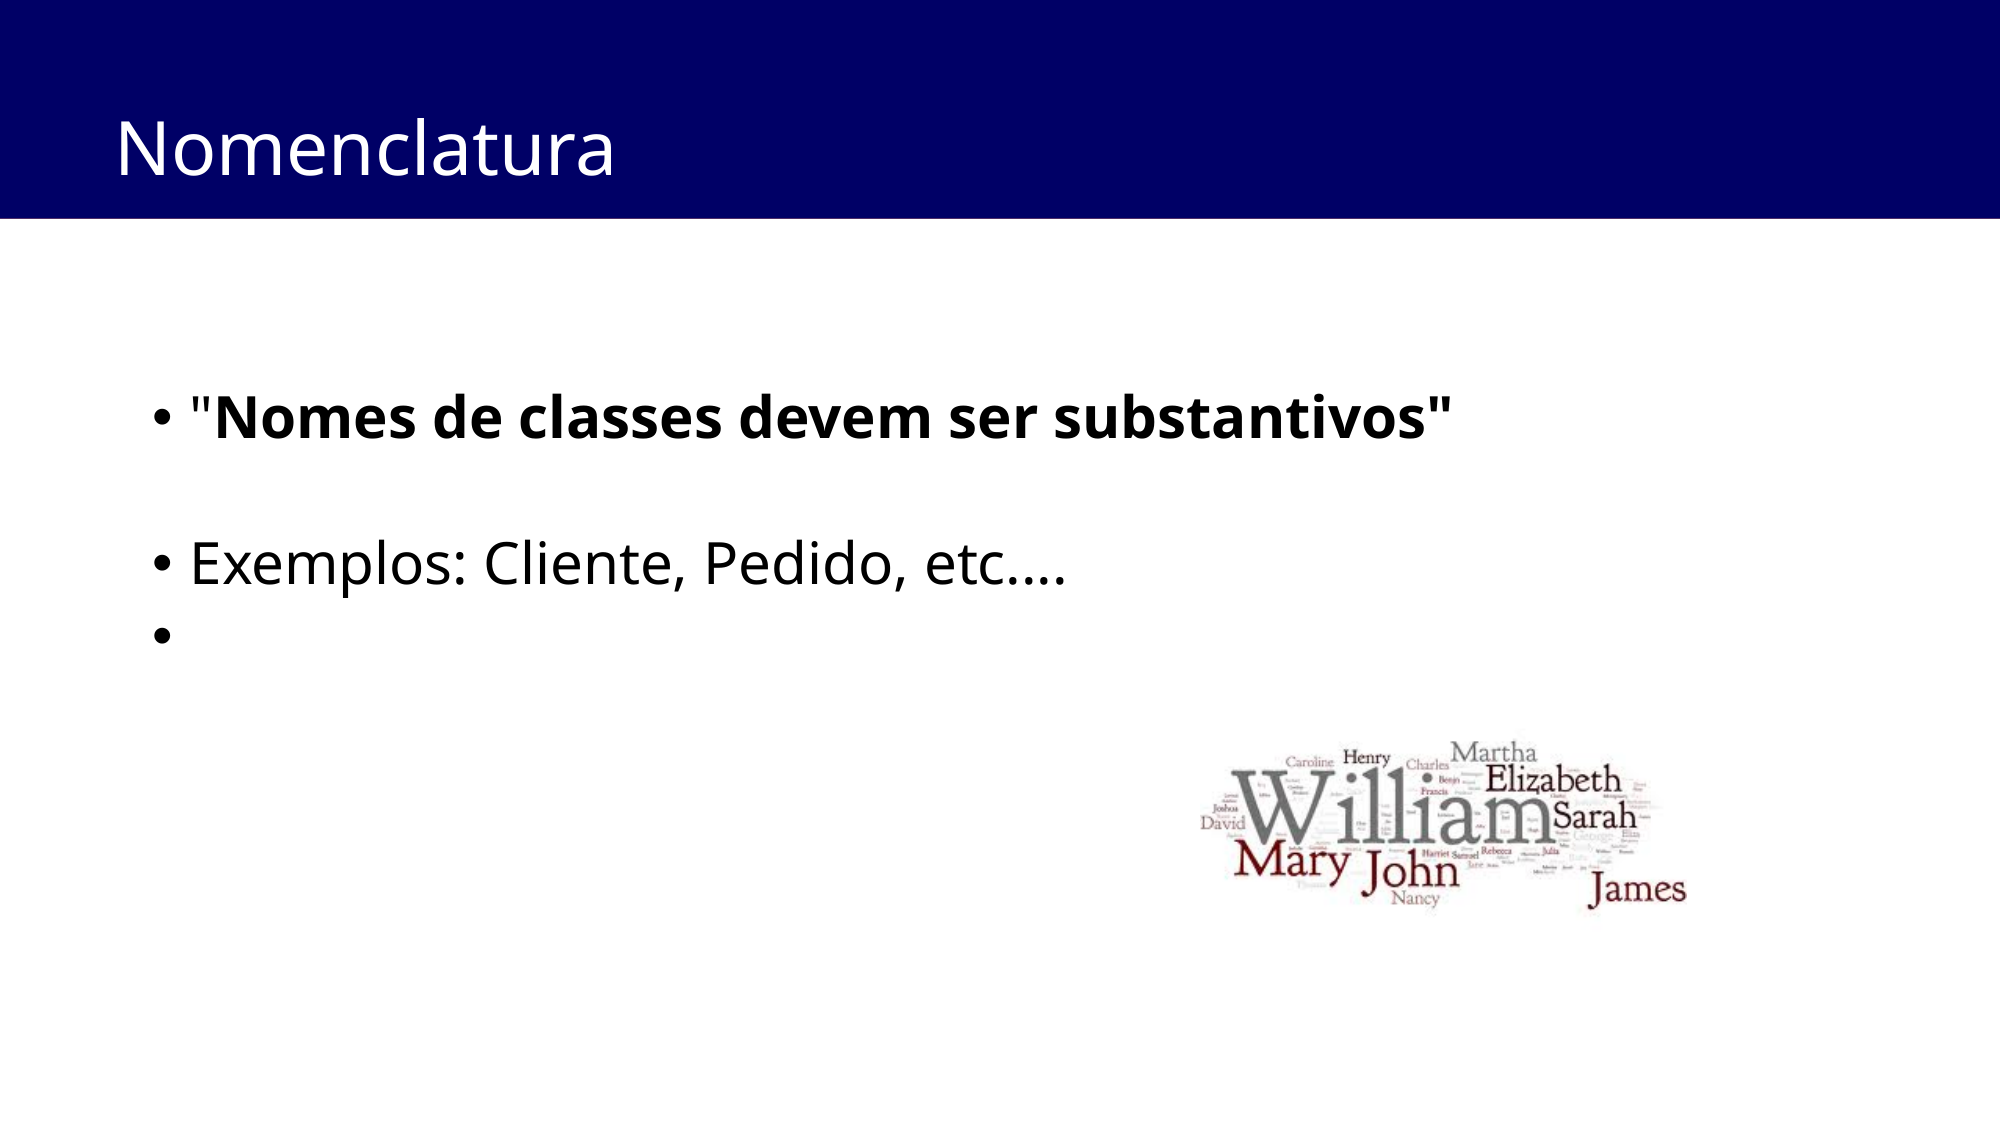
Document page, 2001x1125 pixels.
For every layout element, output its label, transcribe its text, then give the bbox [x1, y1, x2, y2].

list "Nomes de classes devem ser substantivos" Exemplos: Cliente, Pedido, etc.... [137, 299, 1957, 1014]
title Nomenclatura [99, 0, 1863, 199]
picture [1200, 704, 1687, 958]
